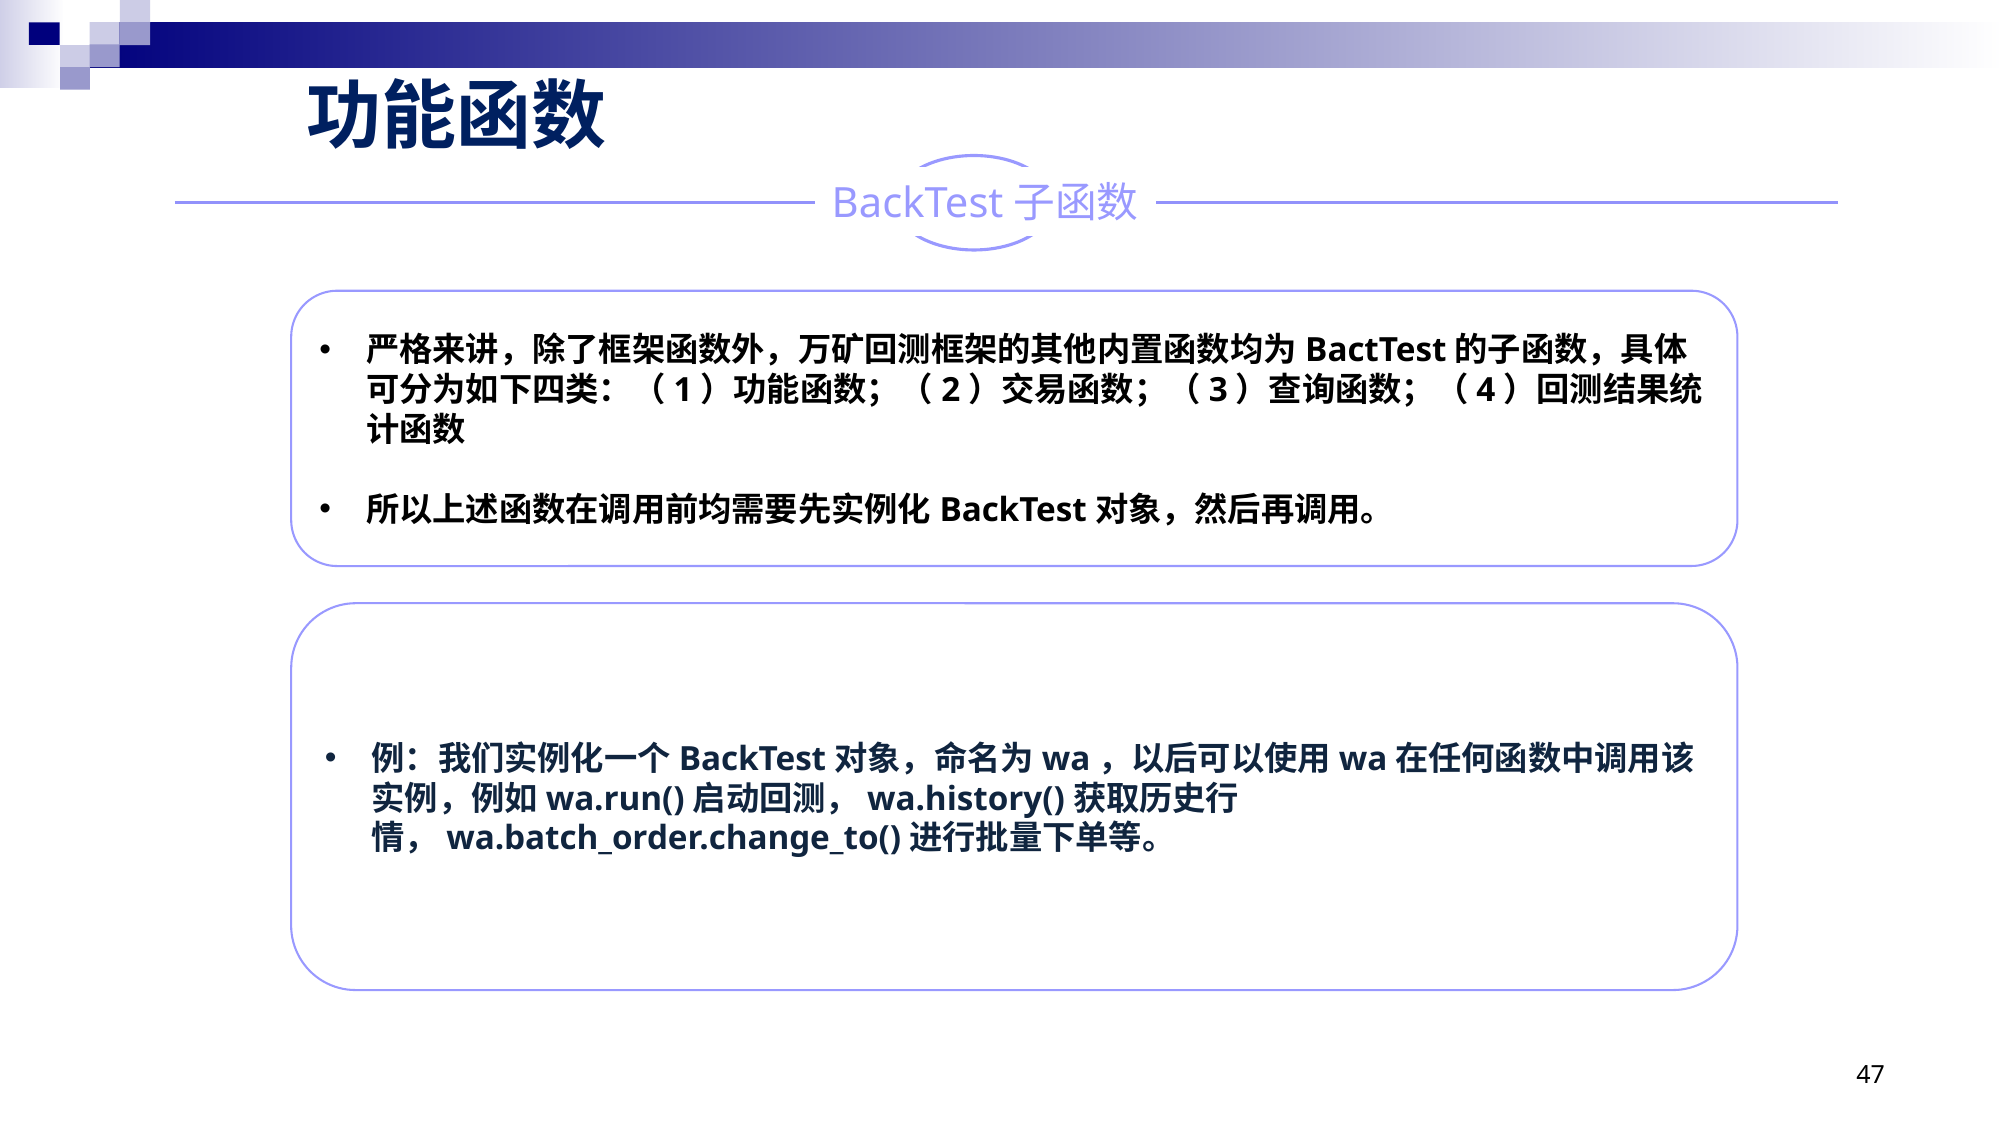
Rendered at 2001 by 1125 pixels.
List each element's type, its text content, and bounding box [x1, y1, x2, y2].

slide_number 47 [1433, 1025, 1900, 1100]
text_box 严格来讲，除了框架函数外，万矿回测框架的其他内置函数均为BactTest的子函数，具体可分为如下四类：（1）功能函数；（2）交易函数；（3）查询函数；（4）回测结果统计函数 所以上述函数在调用前均需要先实例化BackTest对象，然后再调用。 [289, 288, 1740, 569]
text_box 例：我们实例化一个BackTest对象，命名为wa，以后可以使用wa在任何函数中调用该实例，例如wa.run()启动回测，wa.history()获取历史行情，wa.batch_order.change_to()进行批量下单等。 [289, 601, 1740, 993]
text_box 功能函数 [291, 59, 626, 154]
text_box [174, 155, 1838, 251]
